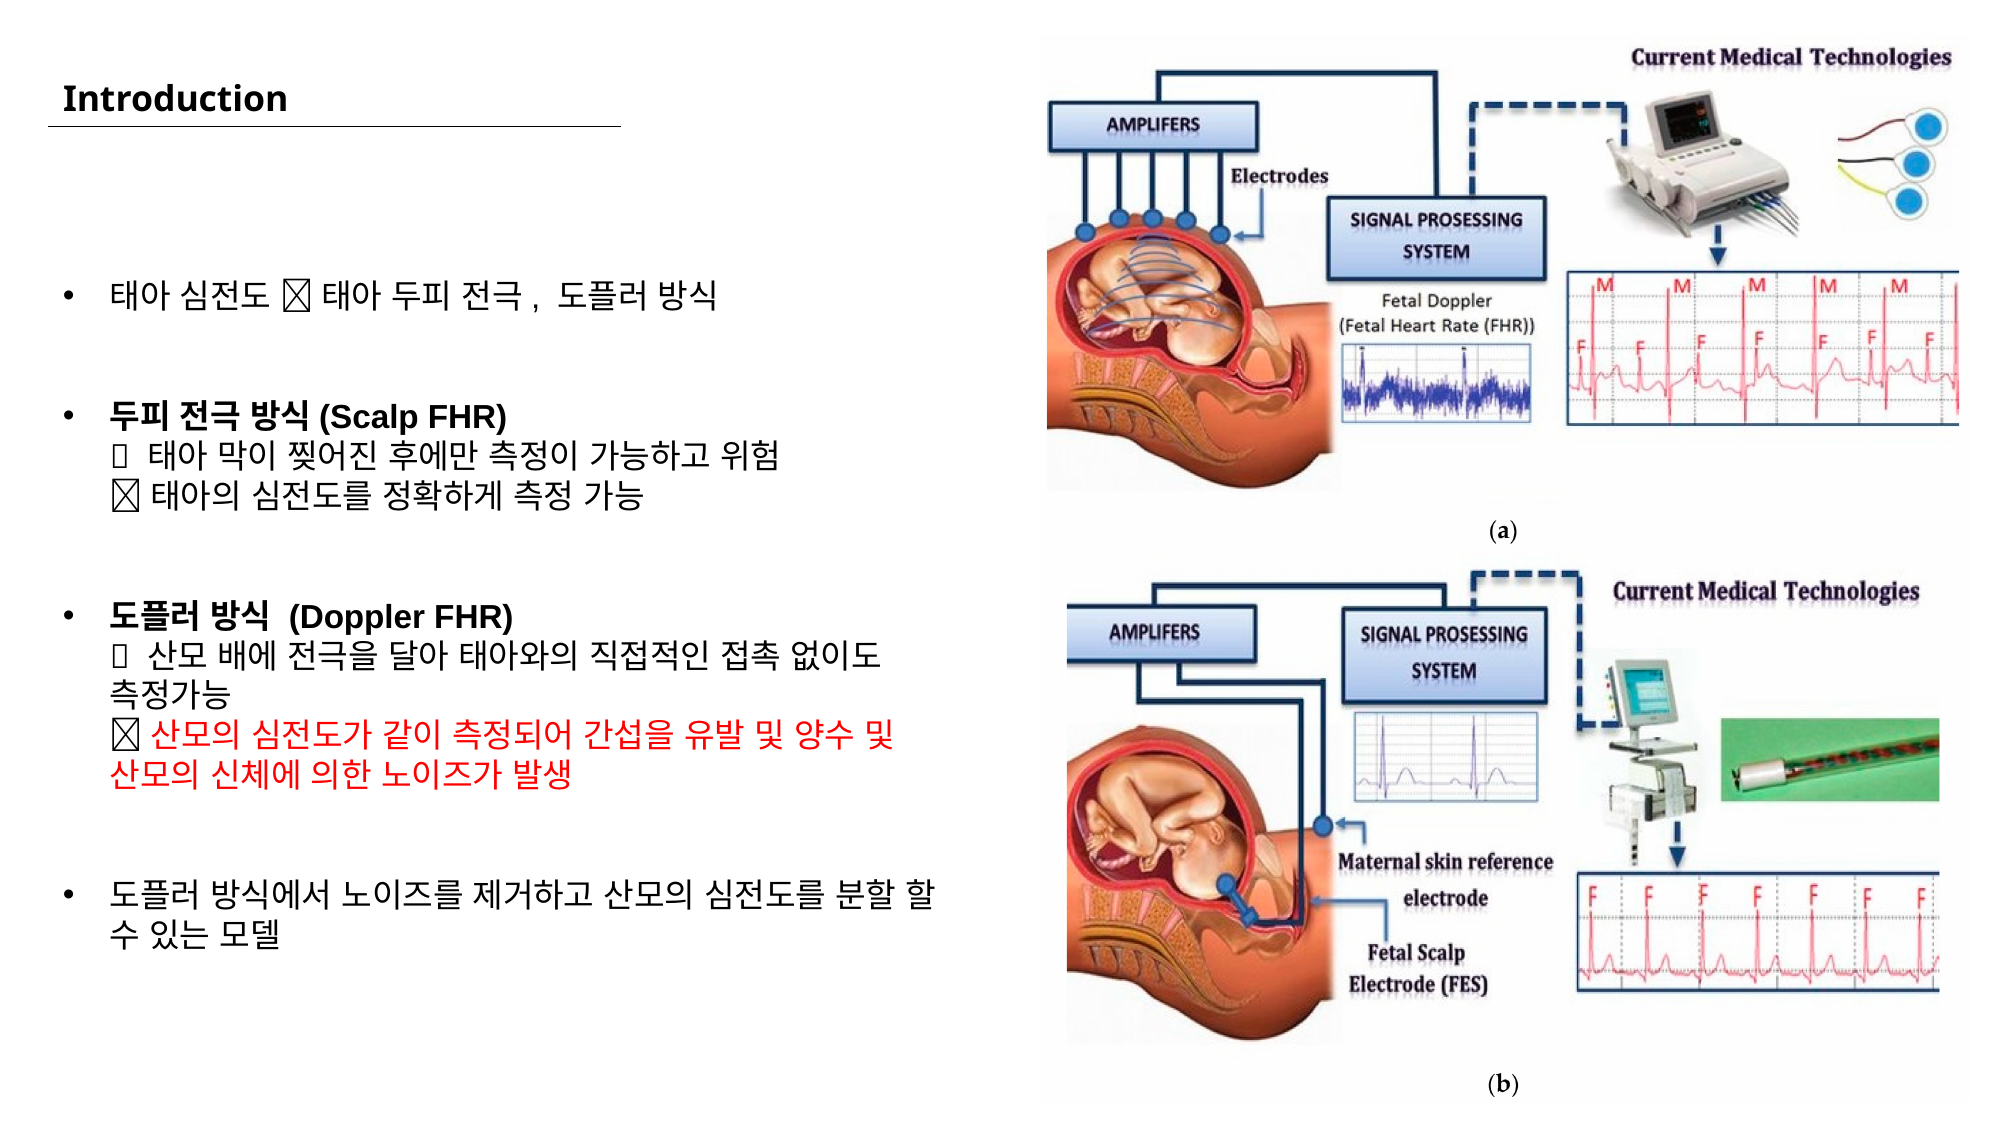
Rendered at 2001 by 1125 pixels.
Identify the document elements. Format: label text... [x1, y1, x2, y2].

text_box 태아 심전도  태아 두피 전극, 도플러 방식 두피 전극 방식(Scalp FHR)  태아 막이 찢어진 후에만 측정이 가능하고 위험  태아의 심전도를 정확하게 측정 가능 도플러 방식 (Doppler FHR)  산모 배에 전극을 달아 태아와의 직접적인 접촉 없이도 측정가능  산모의 심전도가 같이 측정되어 간섭을 유발 및 양수 및 산모의 신체에 의한 노이즈가 발생 도플러 방식에서 노이즈를 제거하고 산모의 심전도를 분할 할 수 있는 모델 [48, 268, 978, 962]
picture [1039, 35, 1970, 1103]
title Introduction [48, 72, 978, 127]
